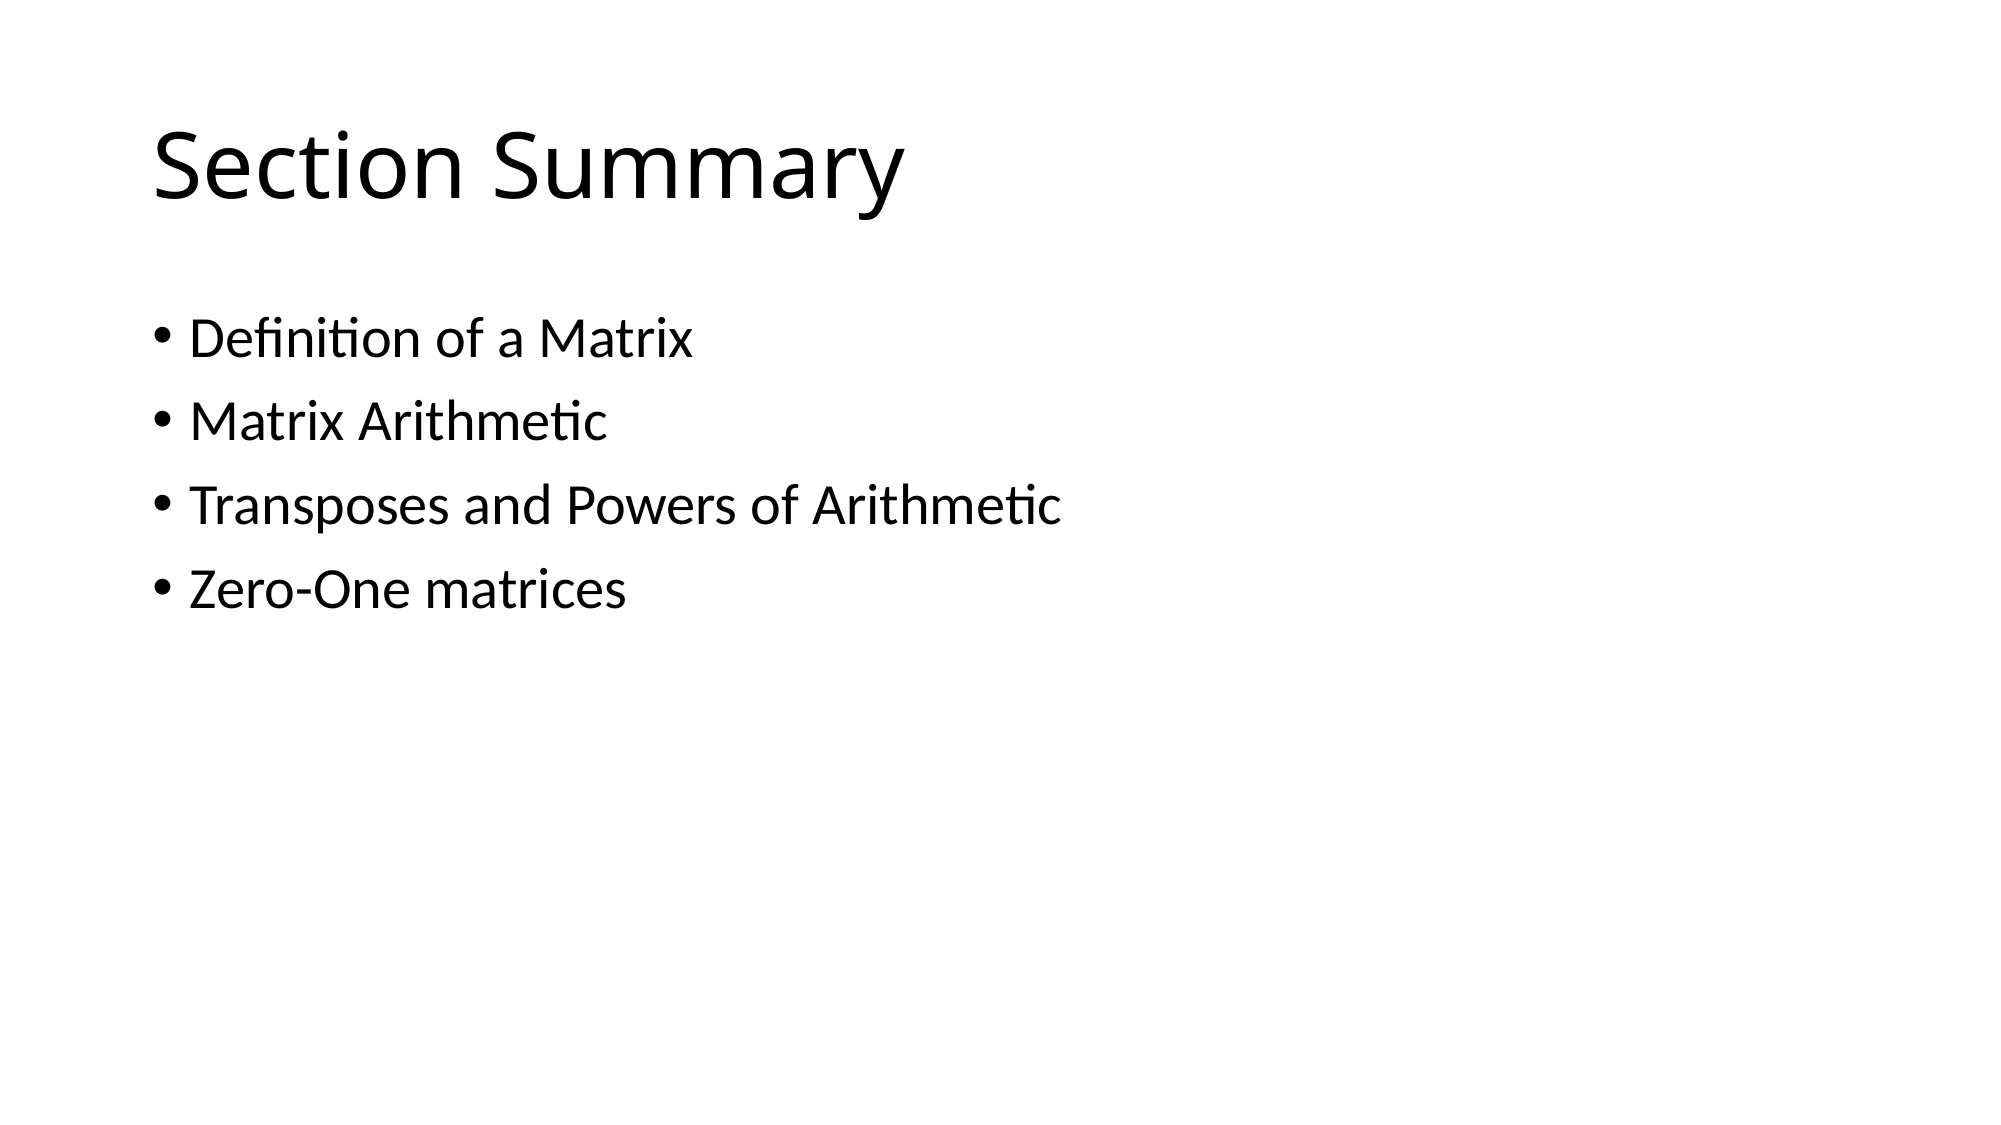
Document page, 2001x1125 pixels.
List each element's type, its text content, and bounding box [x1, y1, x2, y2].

list Definition of a Matrix Matrix Arithmetic Transposes and Powers of Arithmetic Zero-One matrices [137, 299, 1863, 1014]
title Section Summary [137, 59, 1863, 278]
